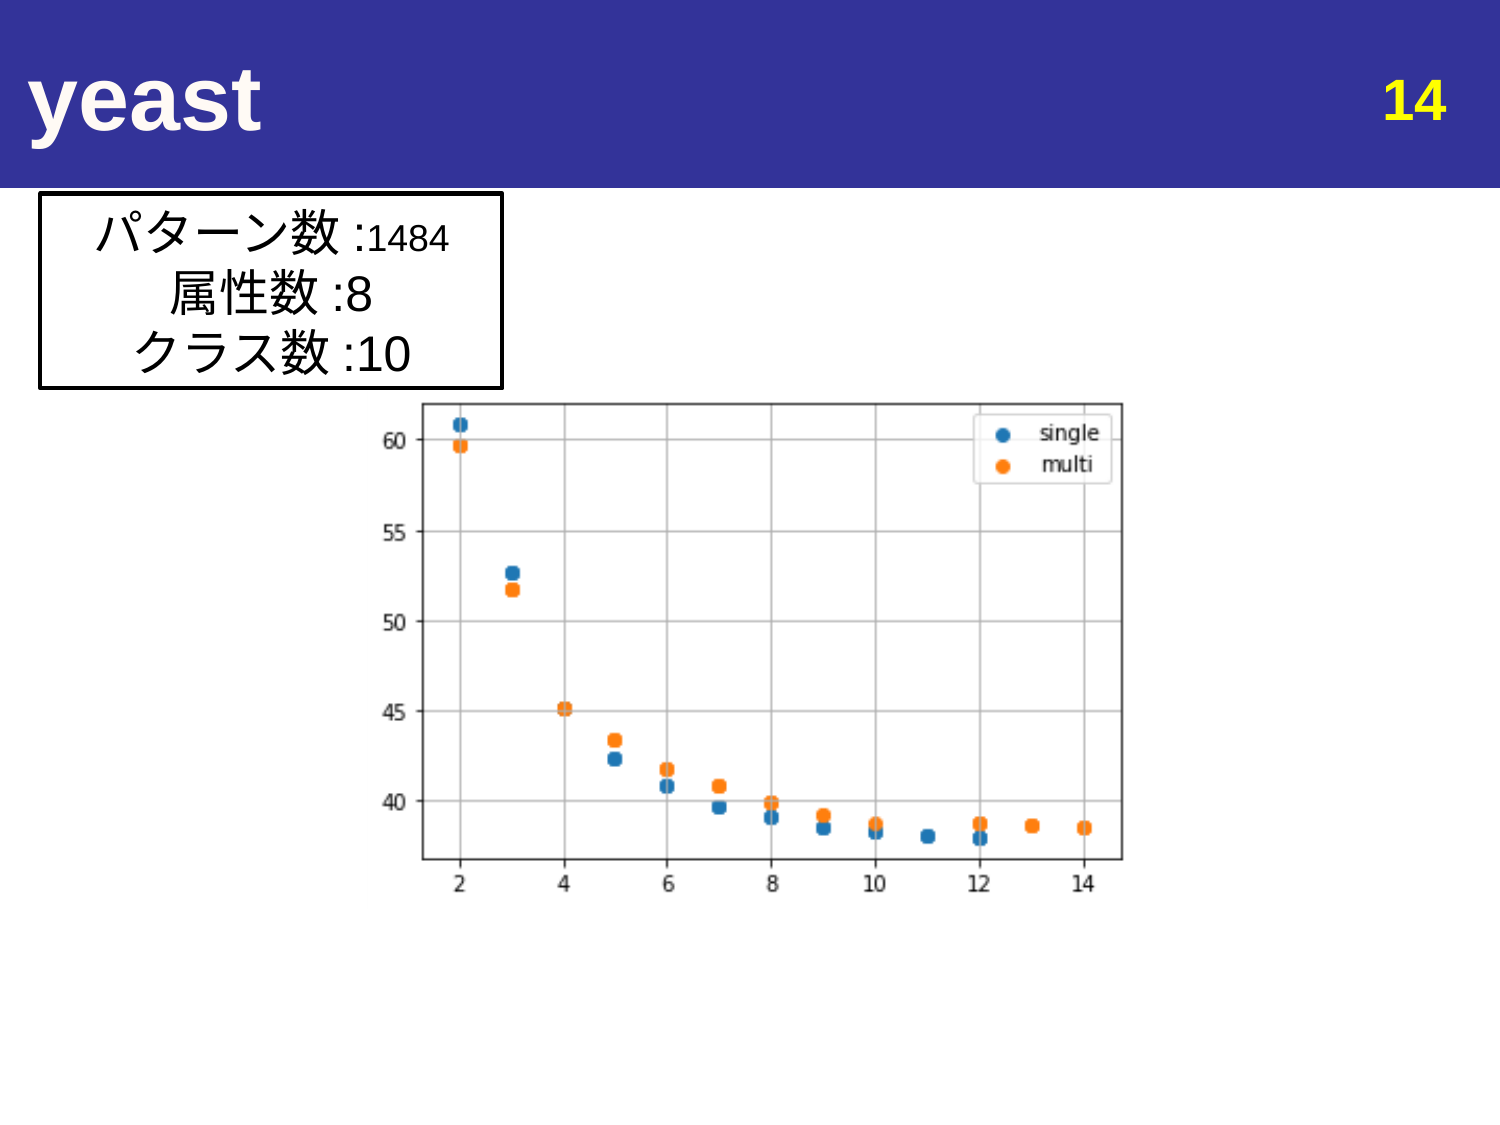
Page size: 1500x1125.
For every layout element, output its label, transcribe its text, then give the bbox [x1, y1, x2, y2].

text_box パターン数:1484 属性数:8 クラス数:10 [38, 191, 504, 390]
slide_number 14 [1112, 54, 1463, 133]
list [366, 391, 1134, 909]
title yeast [12, 0, 1500, 188]
